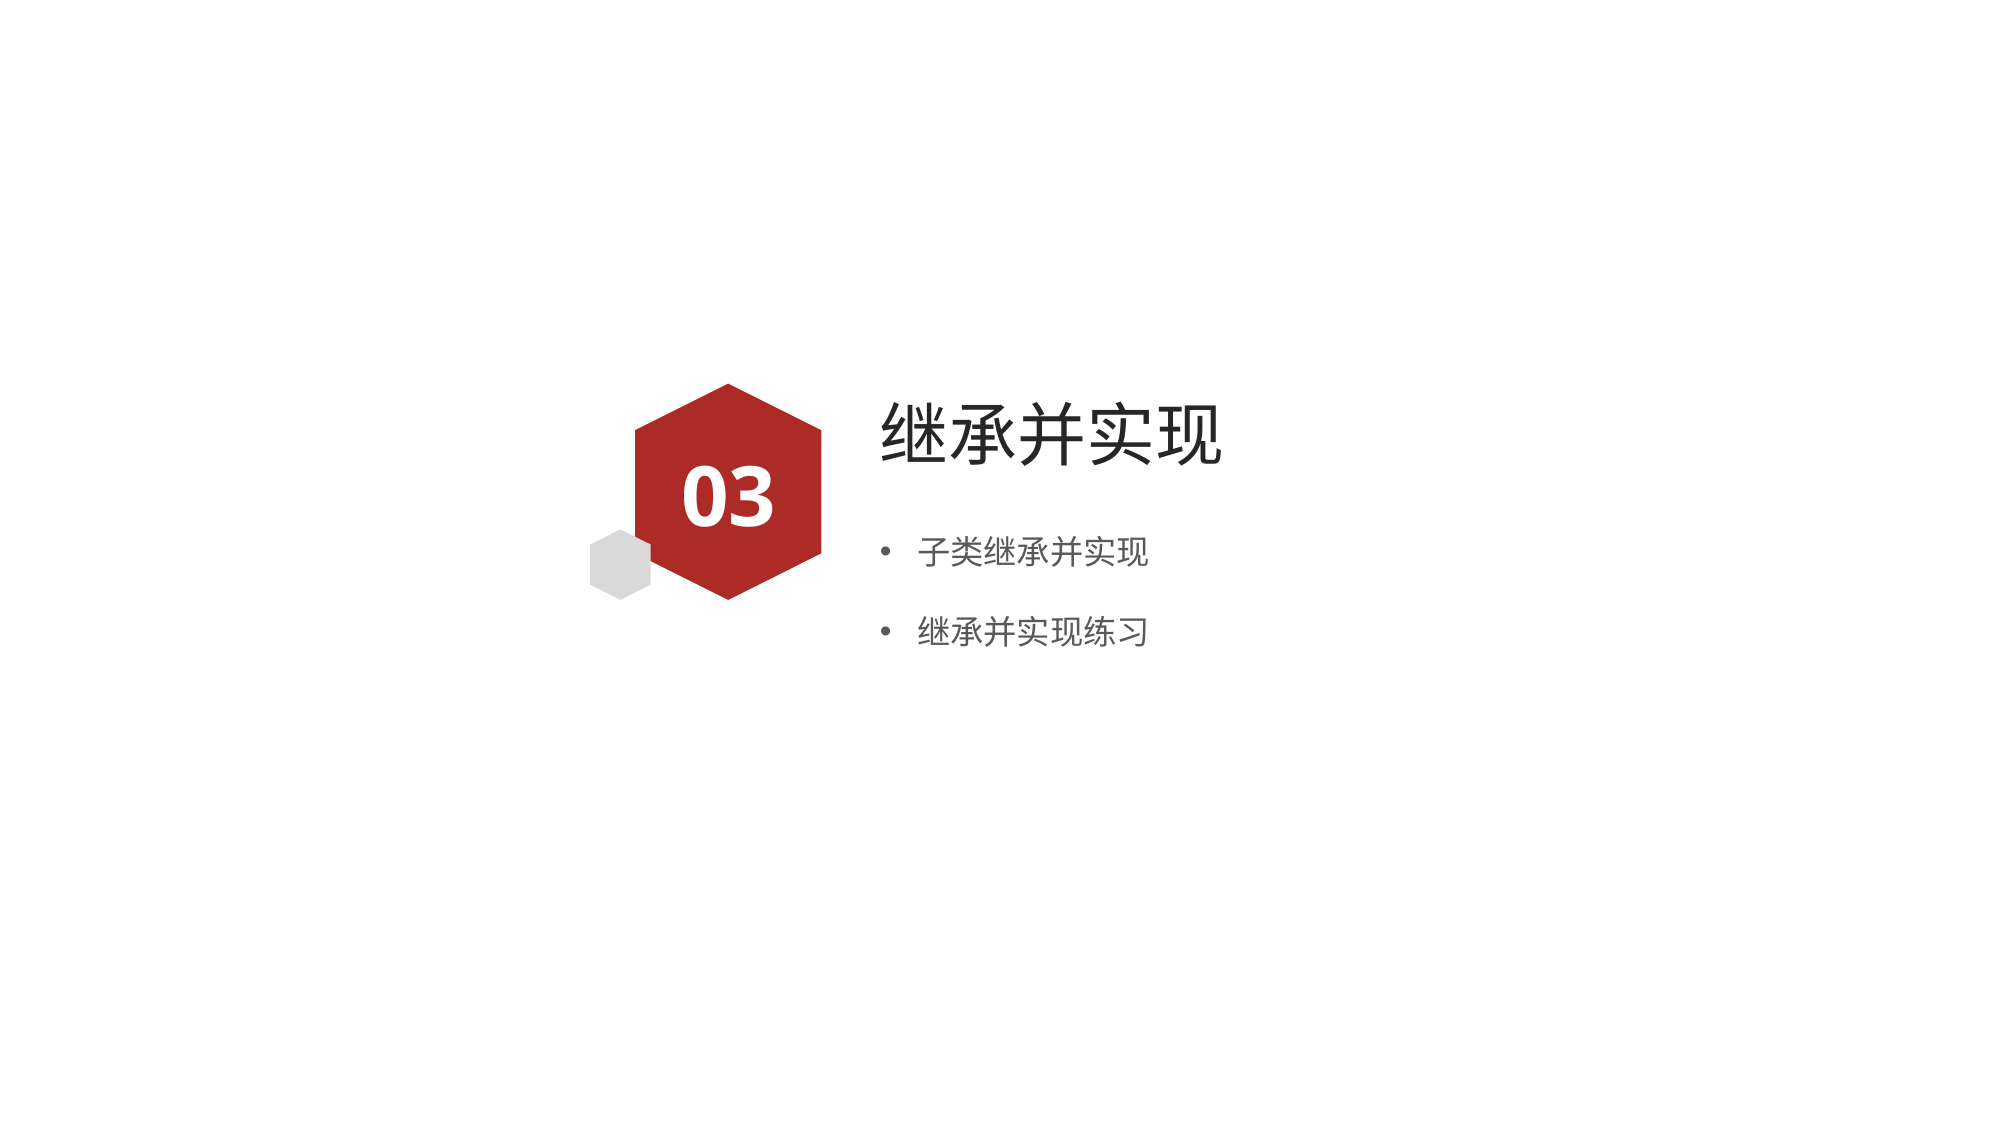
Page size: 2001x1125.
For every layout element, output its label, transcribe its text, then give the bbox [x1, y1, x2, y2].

title 继承并实现 [864, 393, 1969, 484]
list 03 [636, 404, 822, 594]
list 子类继承并实现 继承并实现练习 [864, 503, 1762, 1059]
